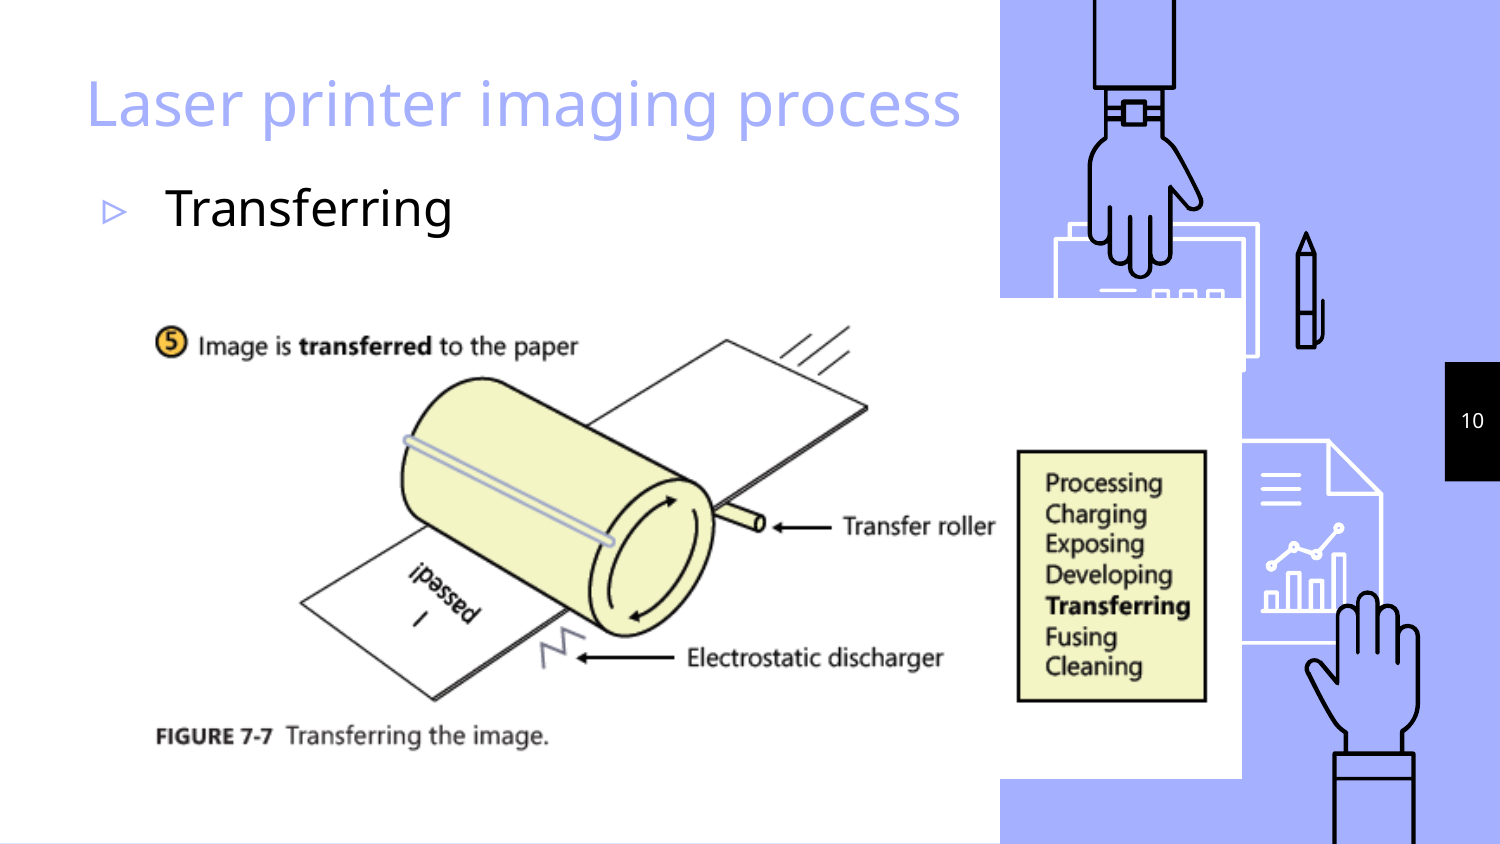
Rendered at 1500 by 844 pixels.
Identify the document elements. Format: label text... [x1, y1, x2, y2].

title Laser printer imaging process [24, 13, 1025, 154]
list Transferring [75, 160, 918, 683]
slide_number 10 [1444, 362, 1500, 482]
picture [123, 298, 1242, 780]
